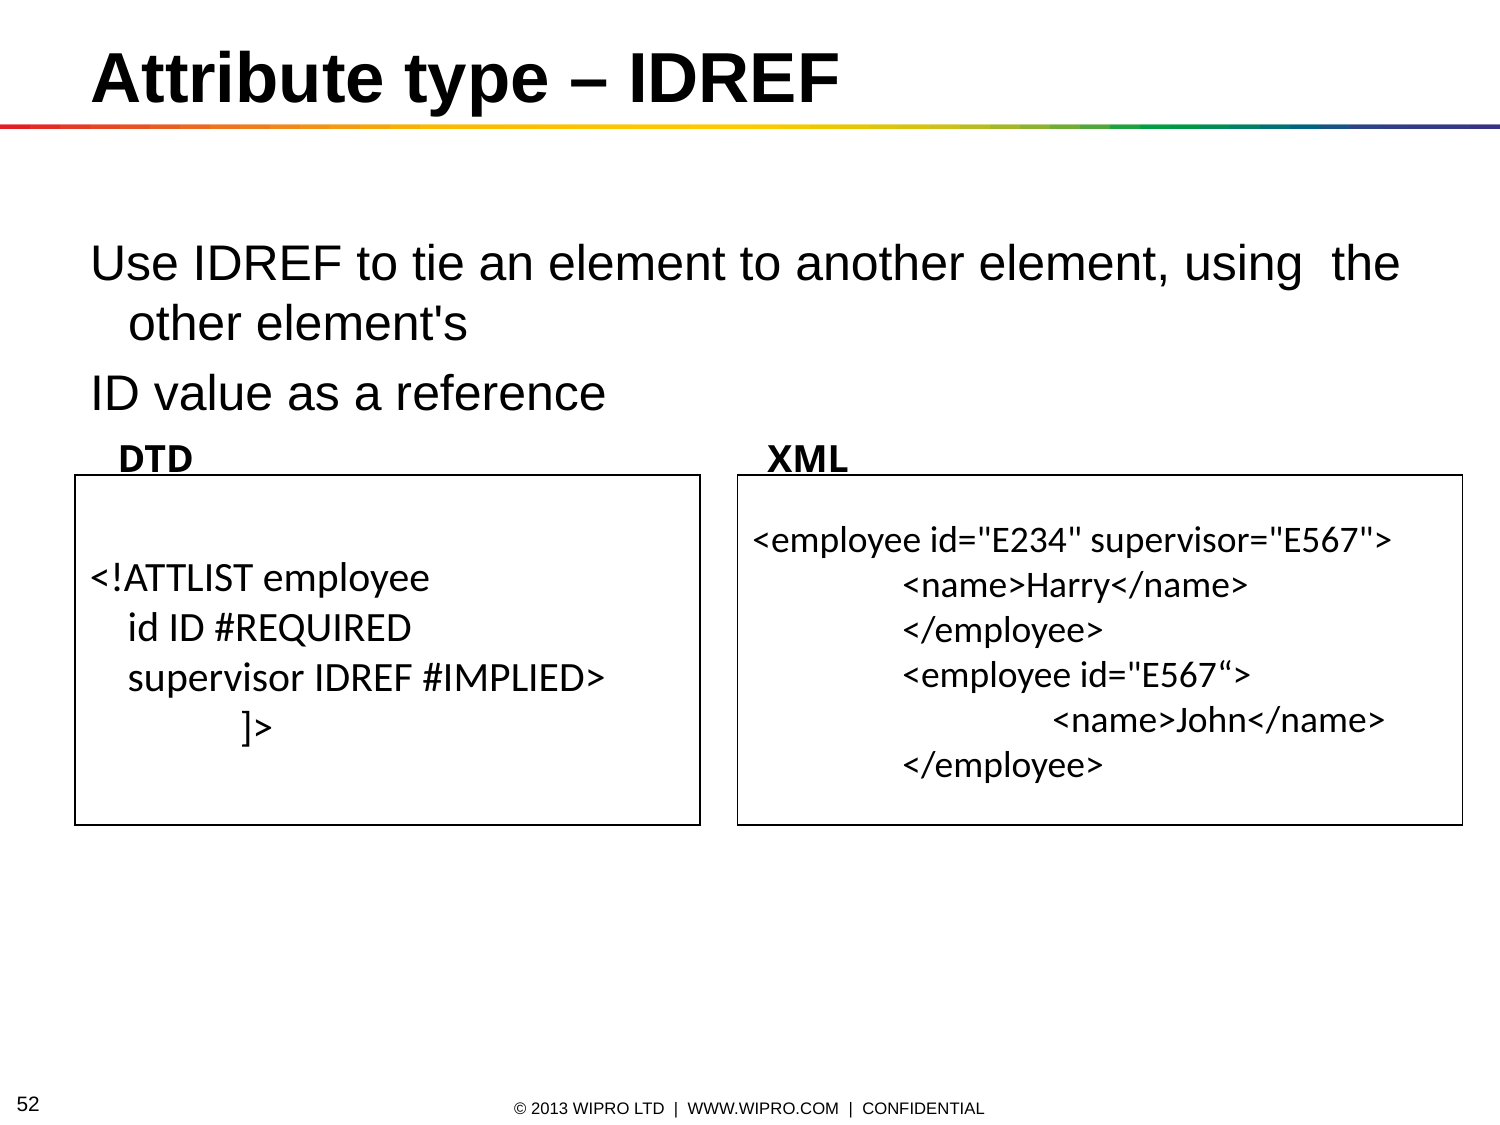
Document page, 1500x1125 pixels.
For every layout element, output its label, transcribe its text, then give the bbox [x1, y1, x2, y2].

text_box <employee id="E234" supervisor="E567"> <name>Harry</name> </employee> <employee id="E567“> <name>John</name> </employee> [737, 474, 1463, 825]
list Attribute type – IDREF [75, 23, 1426, 125]
text_box DTD [102, 427, 209, 487]
list Use IDREF to tie an element to another element, using the other element's ID value as a reference [74, 222, 1428, 958]
text_box XML [752, 427, 864, 487]
text_box <!ATTLIST employee id ID #REQUIRED supervisor IDREF #IMPLIED> ]> [75, 474, 700, 825]
